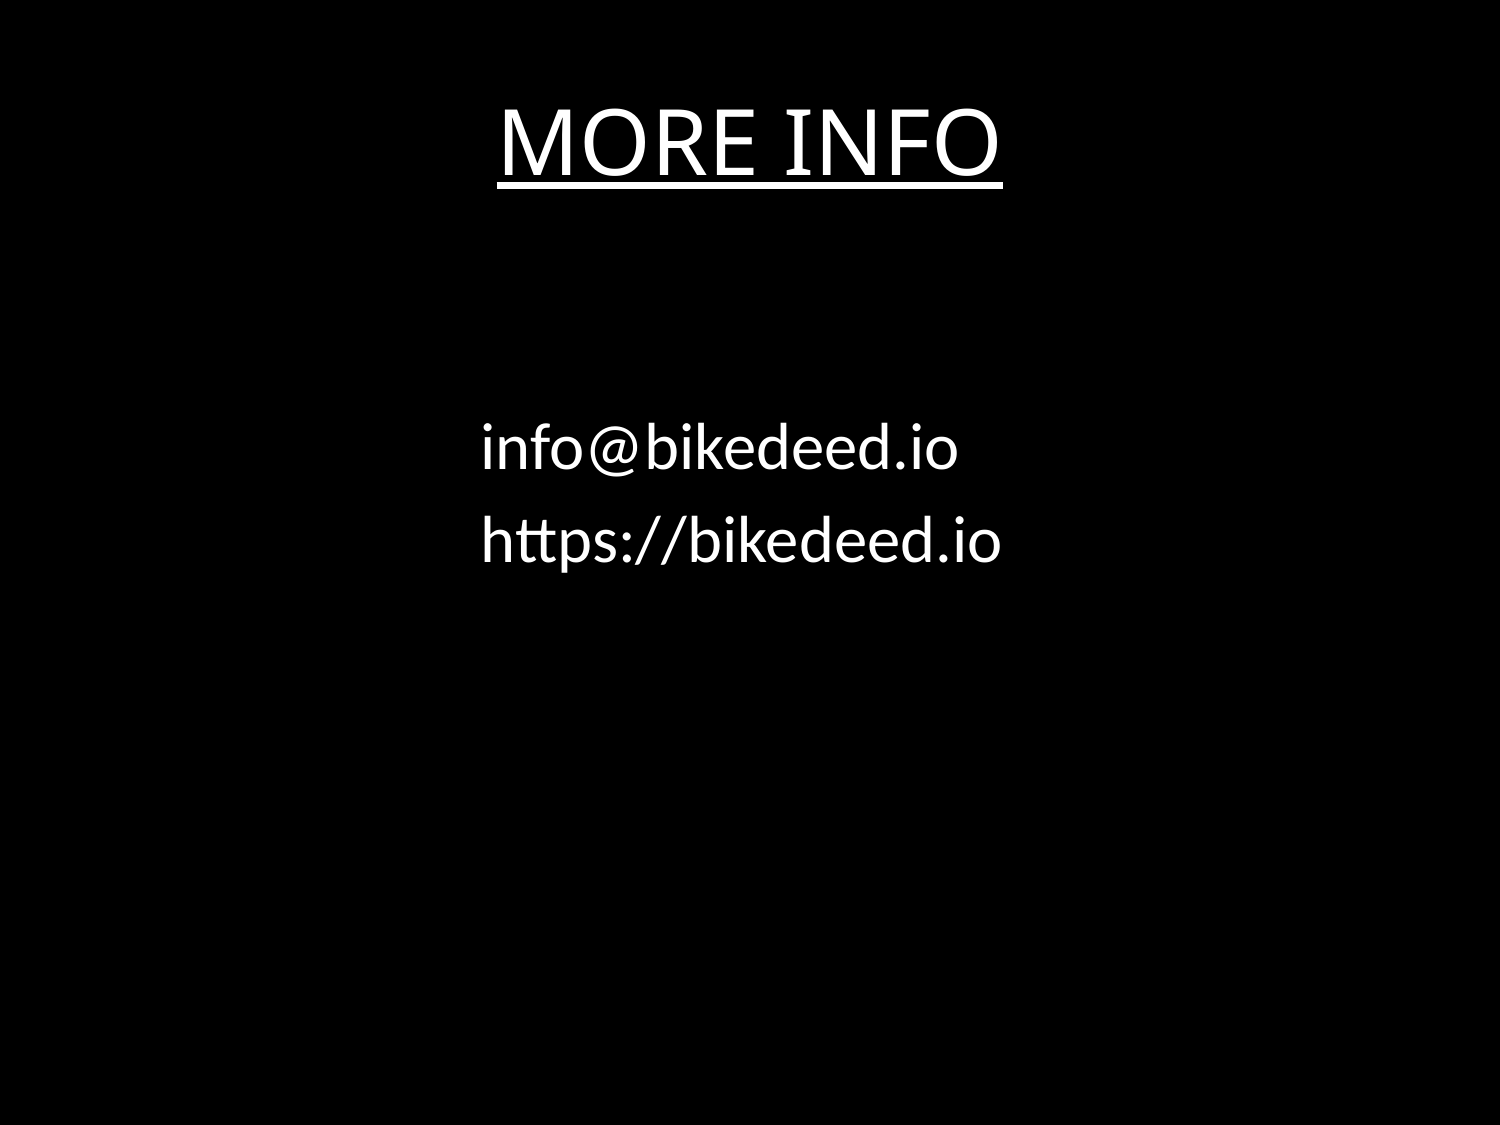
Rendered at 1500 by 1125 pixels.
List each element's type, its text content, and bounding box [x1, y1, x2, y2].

title MORE INFO [75, 45, 1425, 233]
list info@bikedeed.io https://bikedeed.io [465, 395, 1469, 816]
